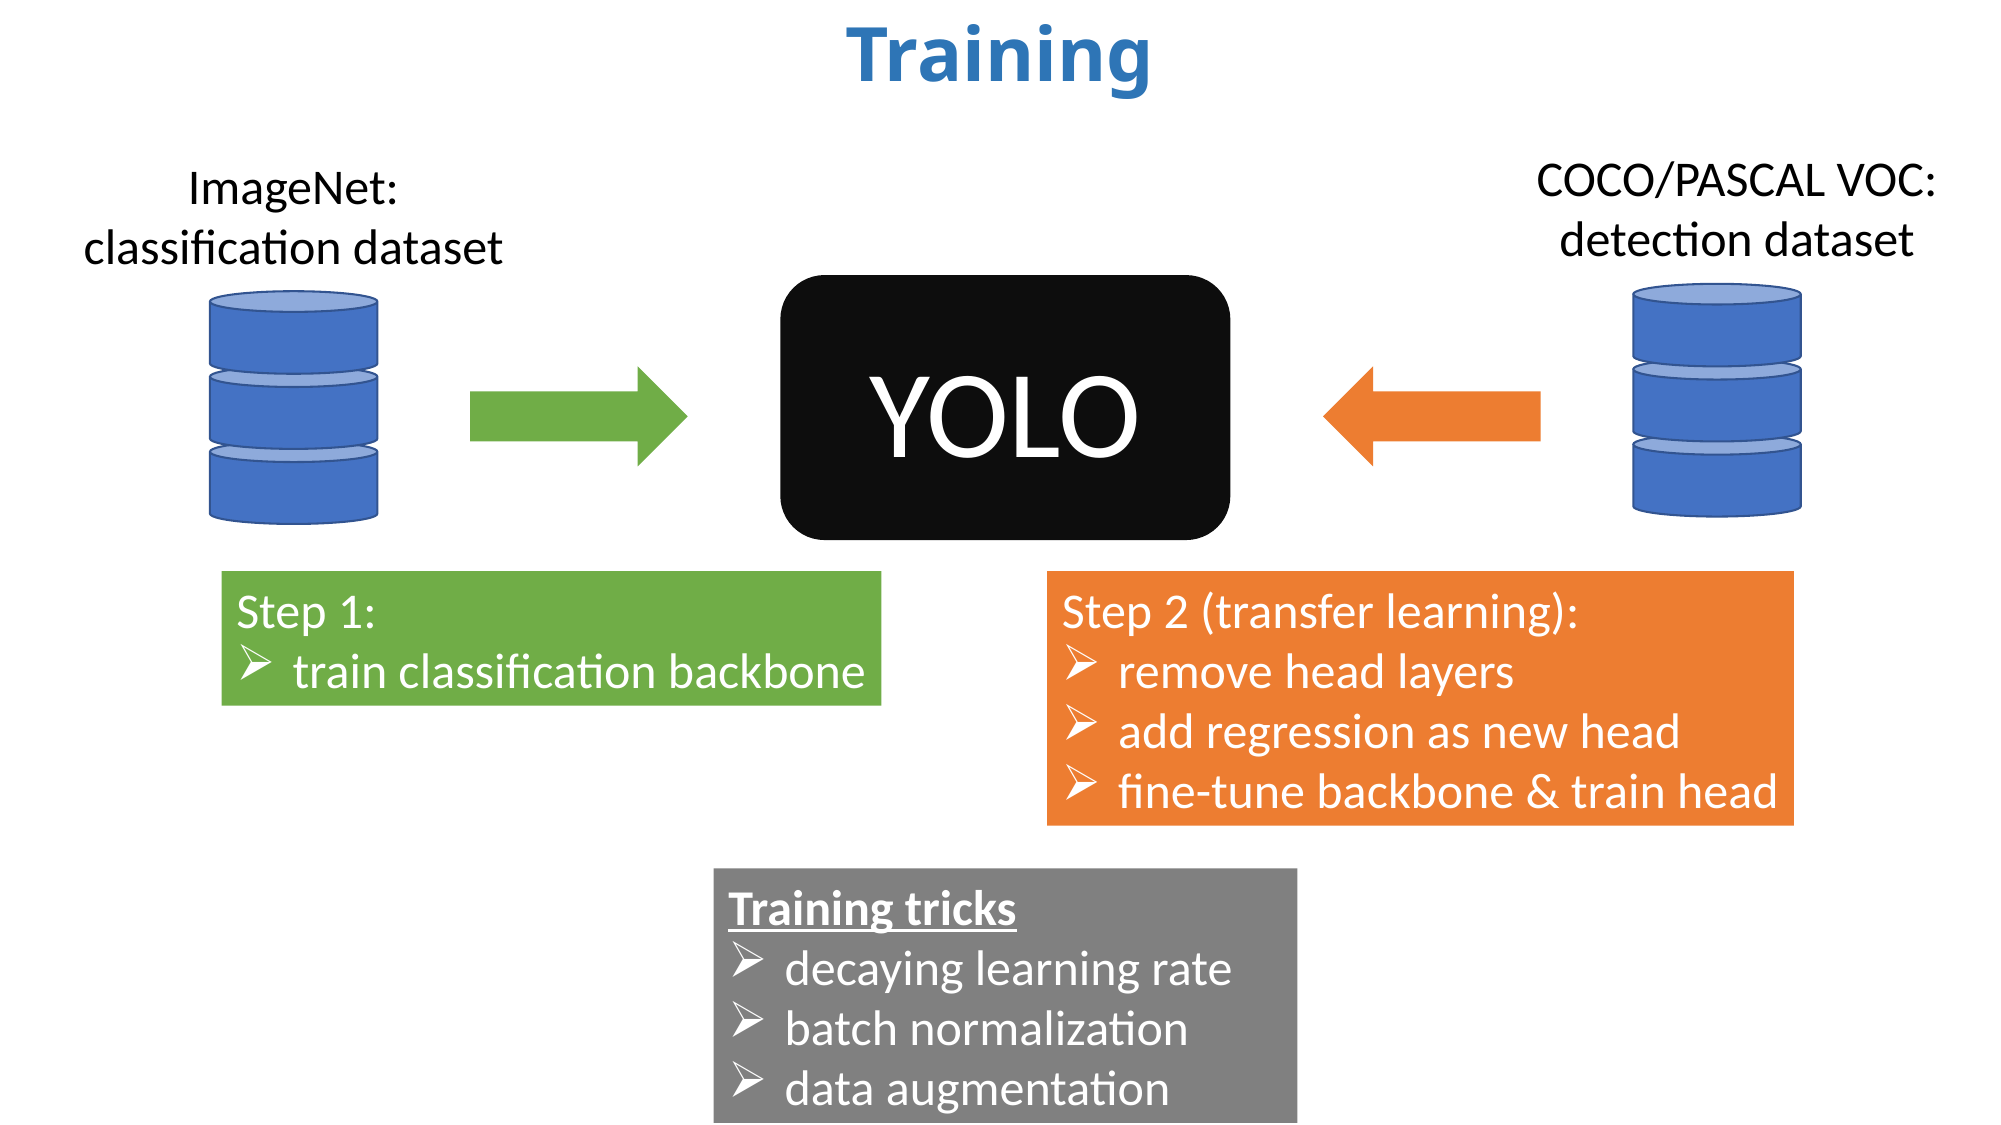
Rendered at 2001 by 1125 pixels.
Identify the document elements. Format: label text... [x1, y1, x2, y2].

text_box Step 1: train classification backbone [221, 571, 882, 706]
text_box [469, 363, 690, 469]
text_box [1321, 363, 1542, 469]
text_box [209, 291, 378, 524]
text_box Training [137, 0, 1863, 116]
text_box Training tricks decaying learning rate batch normalization data augmentation [713, 868, 1298, 1123]
text_box ImageNet: classification dataset [68, 147, 519, 283]
text_box YOLO [779, 273, 1232, 542]
text_box Step 2 (transfer learning): remove head layers add regression as new head fine-tune backbone & train head [1047, 571, 1794, 826]
text_box COCO/PASCAL VOC: detection dataset [1521, 138, 1953, 274]
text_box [1633, 283, 1801, 517]
